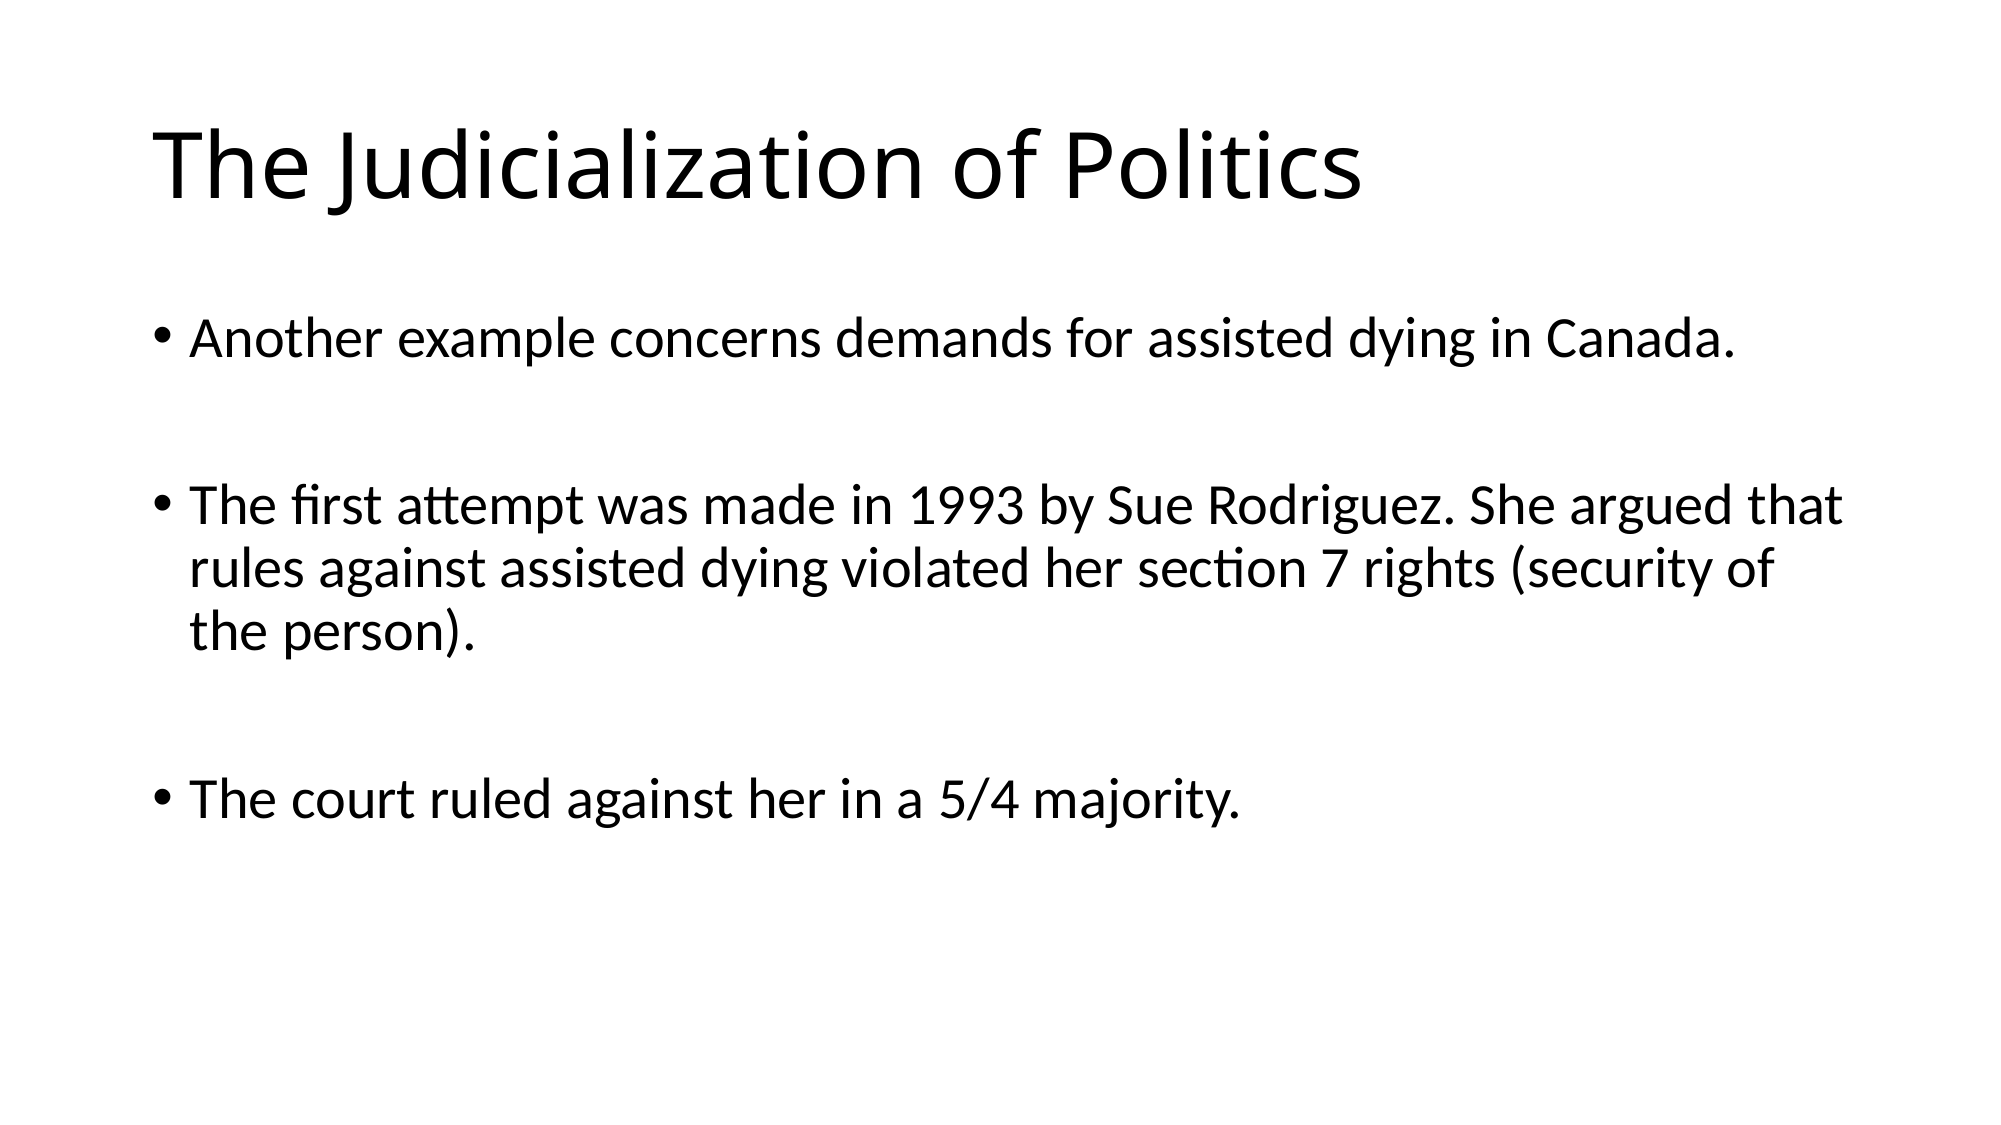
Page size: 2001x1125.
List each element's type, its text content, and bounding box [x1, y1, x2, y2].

title The Judicialization of Politics [137, 59, 1863, 278]
list Another example concerns demands for assisted dying in Canada. The first attempt was made in 1993 by Sue Rodriguez. She argued that rules against assisted dying violated her section 7 rights (security of the person). The court ruled against her in a 5/4 majority. [137, 299, 1863, 1014]
